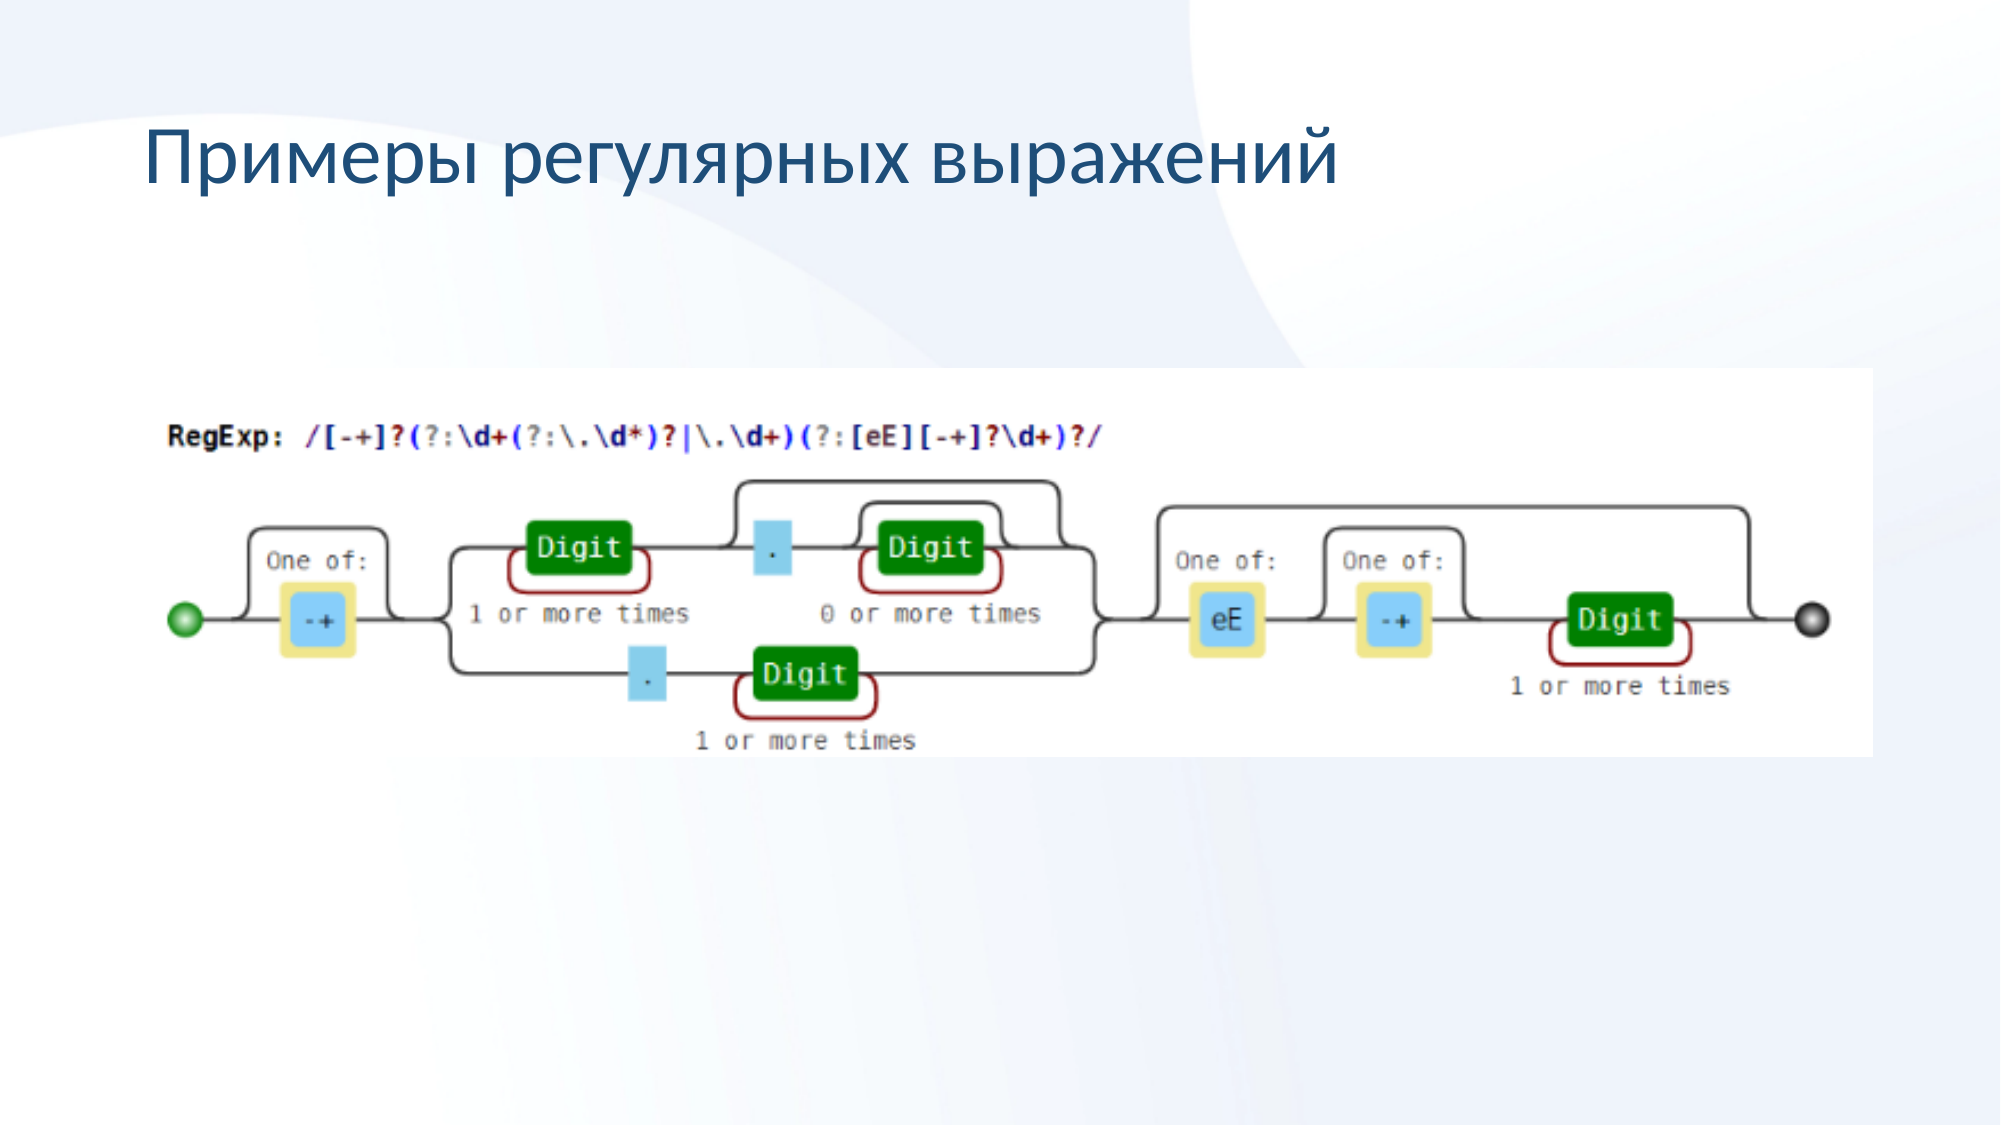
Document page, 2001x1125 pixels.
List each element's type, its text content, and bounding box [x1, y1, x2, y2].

text_box Примеры регулярных выражений [129, 92, 1357, 208]
picture [0, 0, 2001, 1125]
